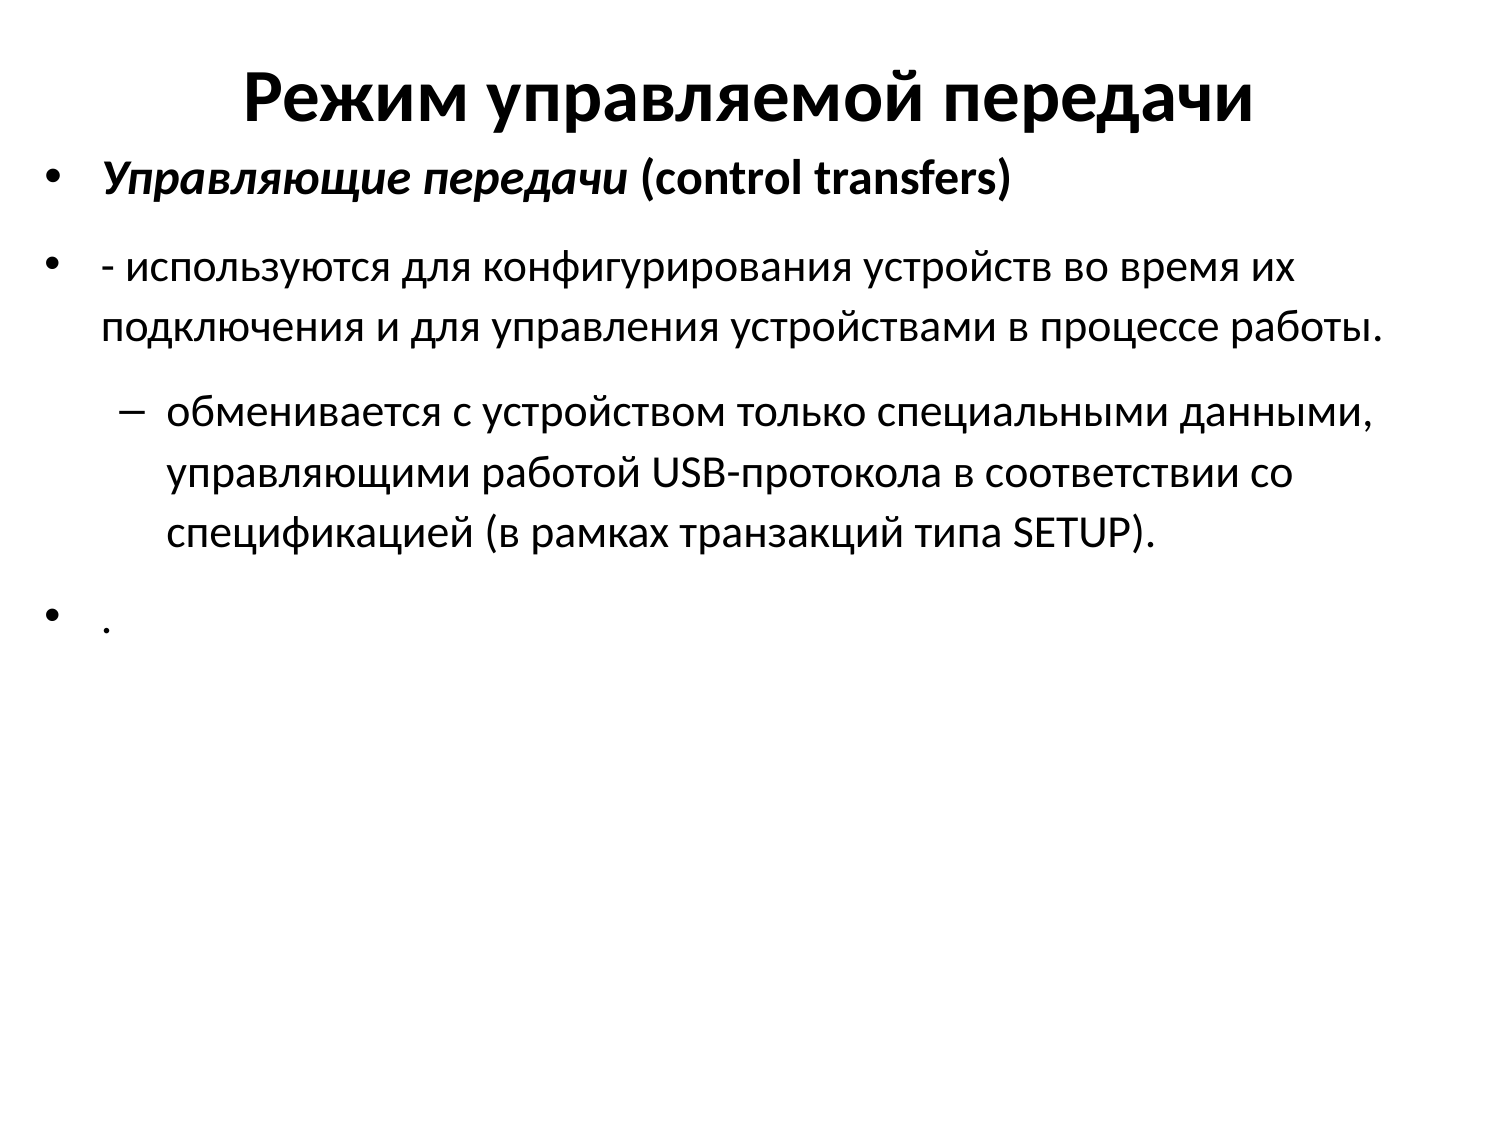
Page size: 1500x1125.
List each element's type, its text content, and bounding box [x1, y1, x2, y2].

title Режим управляемой передачи [75, 45, 1425, 137]
list Управляющие передачи (control transfers) - используются для конфигурирования устройств во время их подключения и для управления устройствами в процессе работы. обменивается с устройством только специальными данными, управляющими работой USB-протокола в соответствии со спецификацией (в рамках транзакций типа SETUP). . [29, 137, 1451, 1059]
